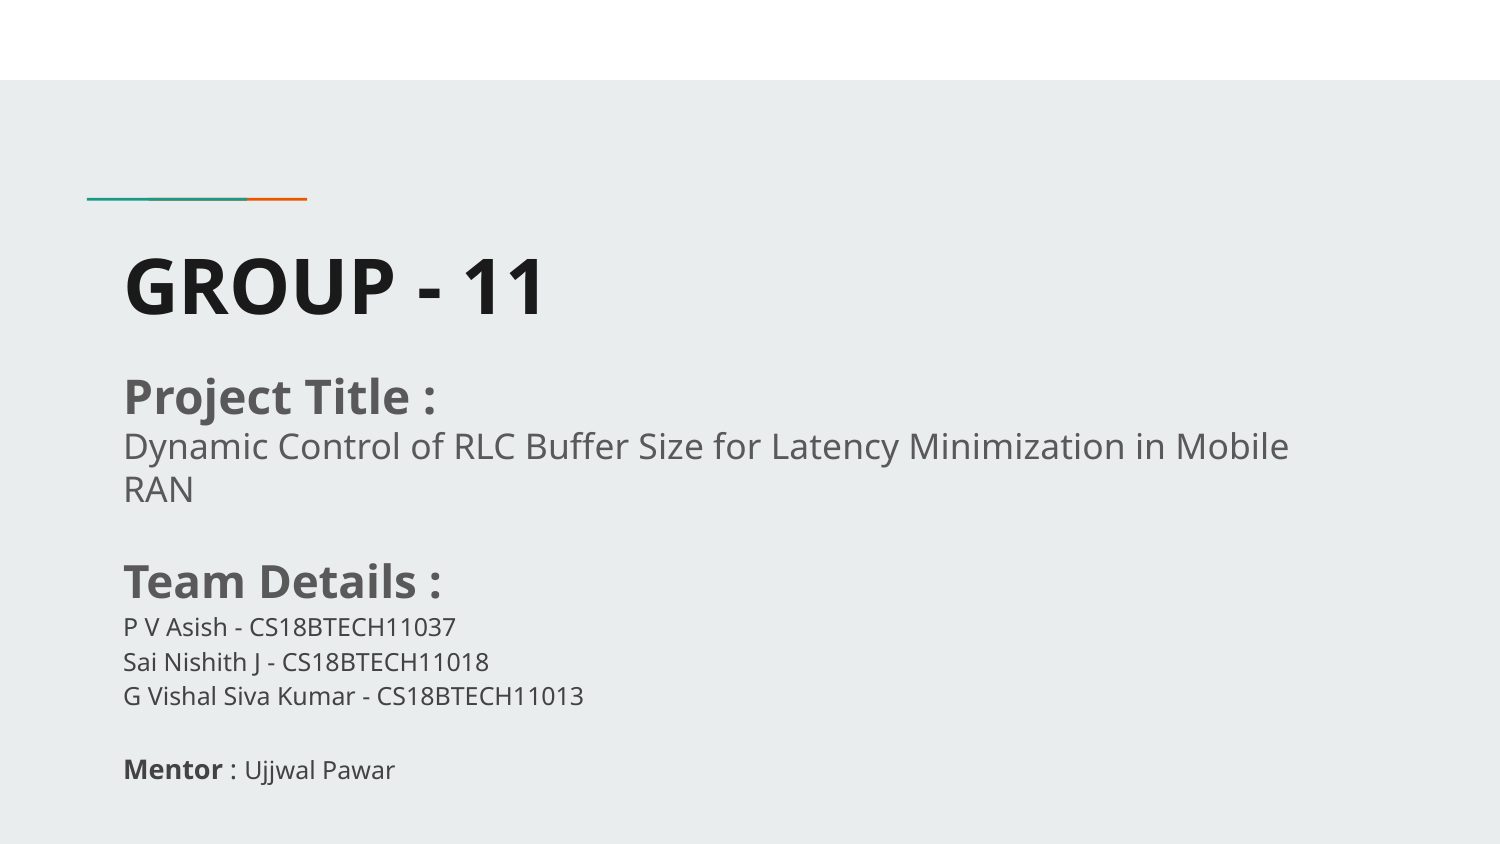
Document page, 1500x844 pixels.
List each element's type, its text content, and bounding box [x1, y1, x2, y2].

text_box Project Title : Dynamic Control of RLC Buffer Size for Latency Minimization in Mobile RAN Team Details : P V Asish - CS18BTECH11037 Sai Nishith J - CS18BTECH11018 G Vishal Siva Kumar - CS18BTECH11013 Mentor : Ujjwal Pawar [108, 317, 1370, 801]
title GROUP - 11 [108, 222, 1370, 317]
